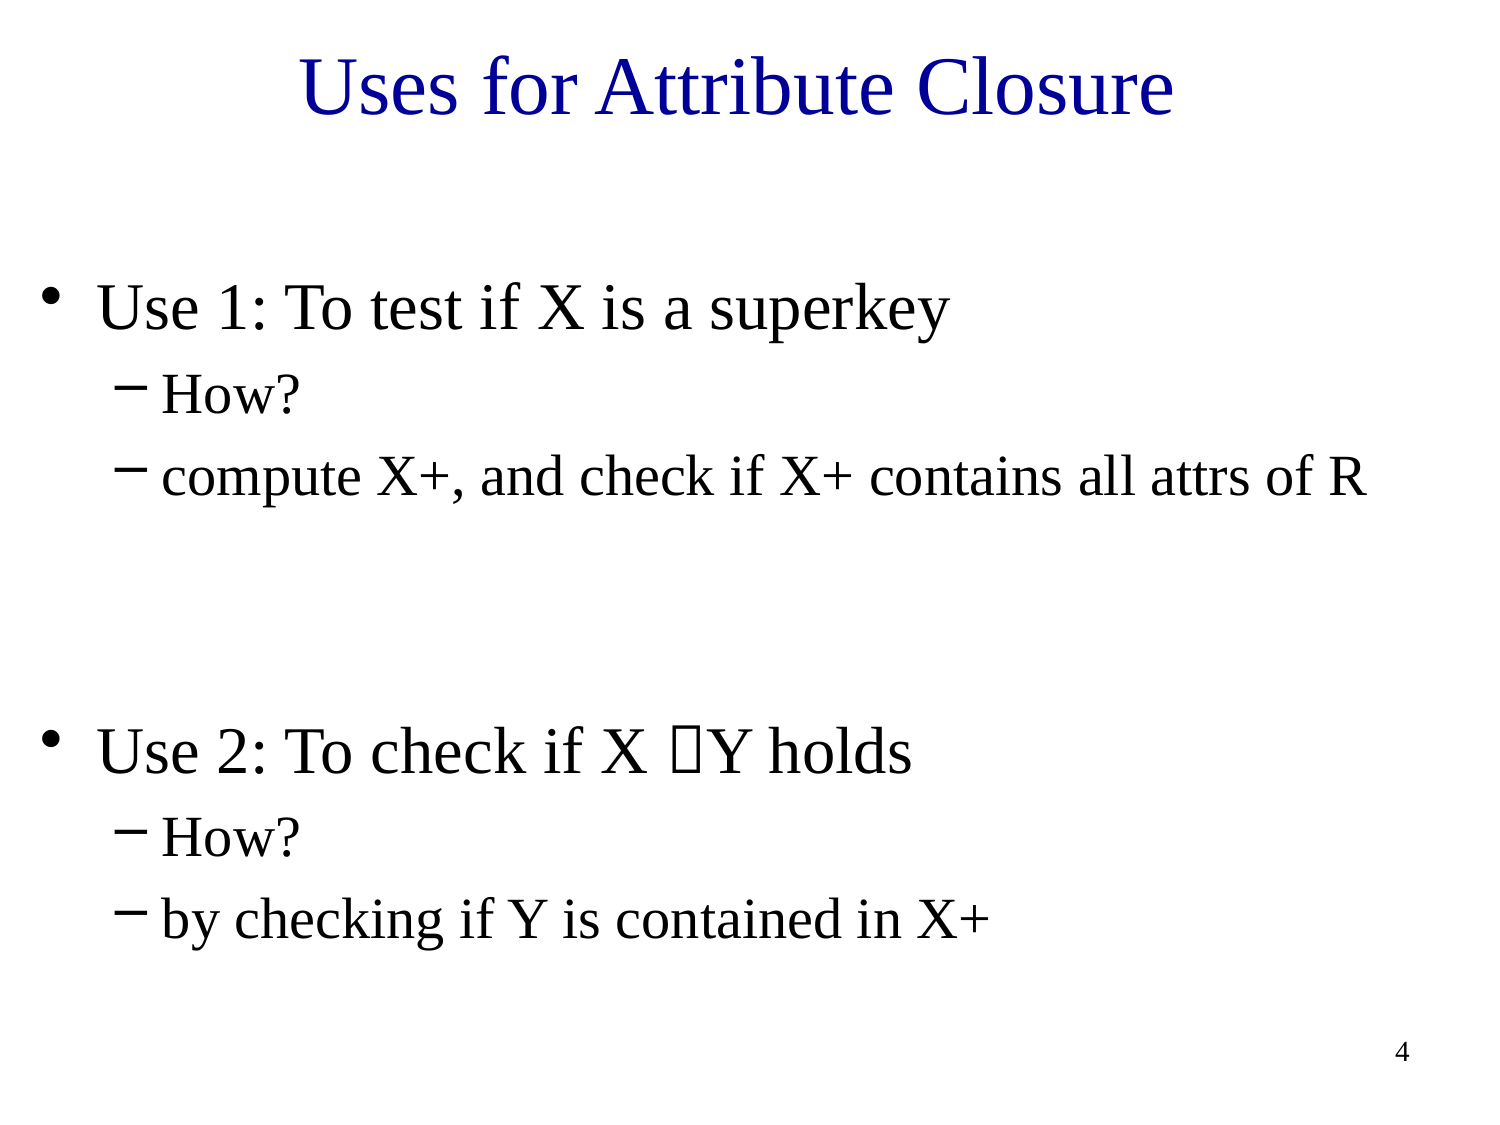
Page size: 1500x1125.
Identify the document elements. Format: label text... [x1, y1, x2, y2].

slide_number 4 [1112, 1050, 1426, 1101]
title Uses for Attribute Closure [24, 24, 1450, 138]
list Use 1: To test if X is a superkey How? compute X+, and check if X+ contains all attrs of R Use 2: To check if X Y holds How? by checking if Y is contained in X+ [24, 162, 1450, 1050]
